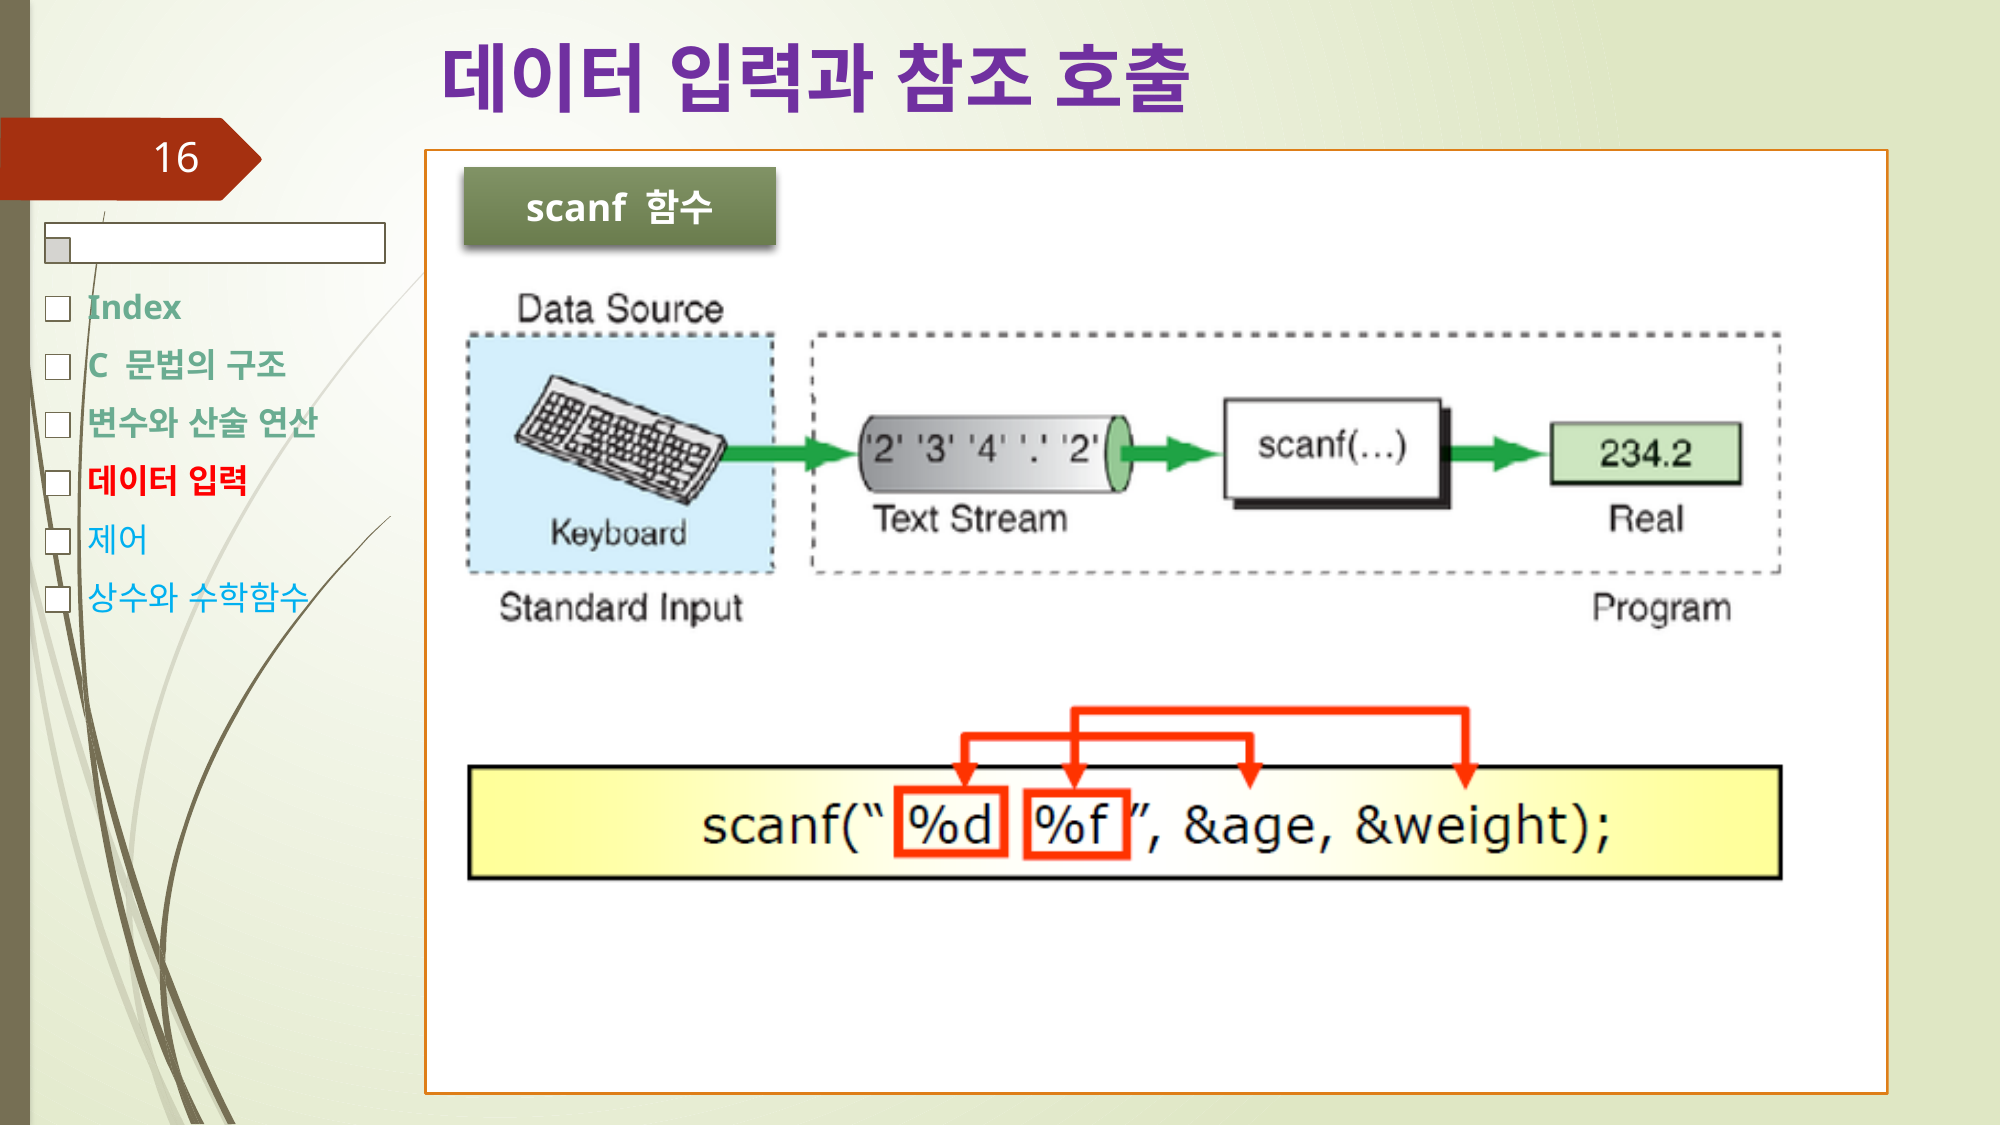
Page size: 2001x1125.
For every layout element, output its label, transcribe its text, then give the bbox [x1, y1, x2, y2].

title 데이터 입력과 참조 호출 [425, 24, 1888, 130]
slide_number 16 [87, 129, 216, 150]
picture [463, 692, 1787, 896]
text_box scanf 함수 [464, 167, 776, 245]
picture [463, 282, 1787, 641]
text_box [44, 150, 386, 629]
